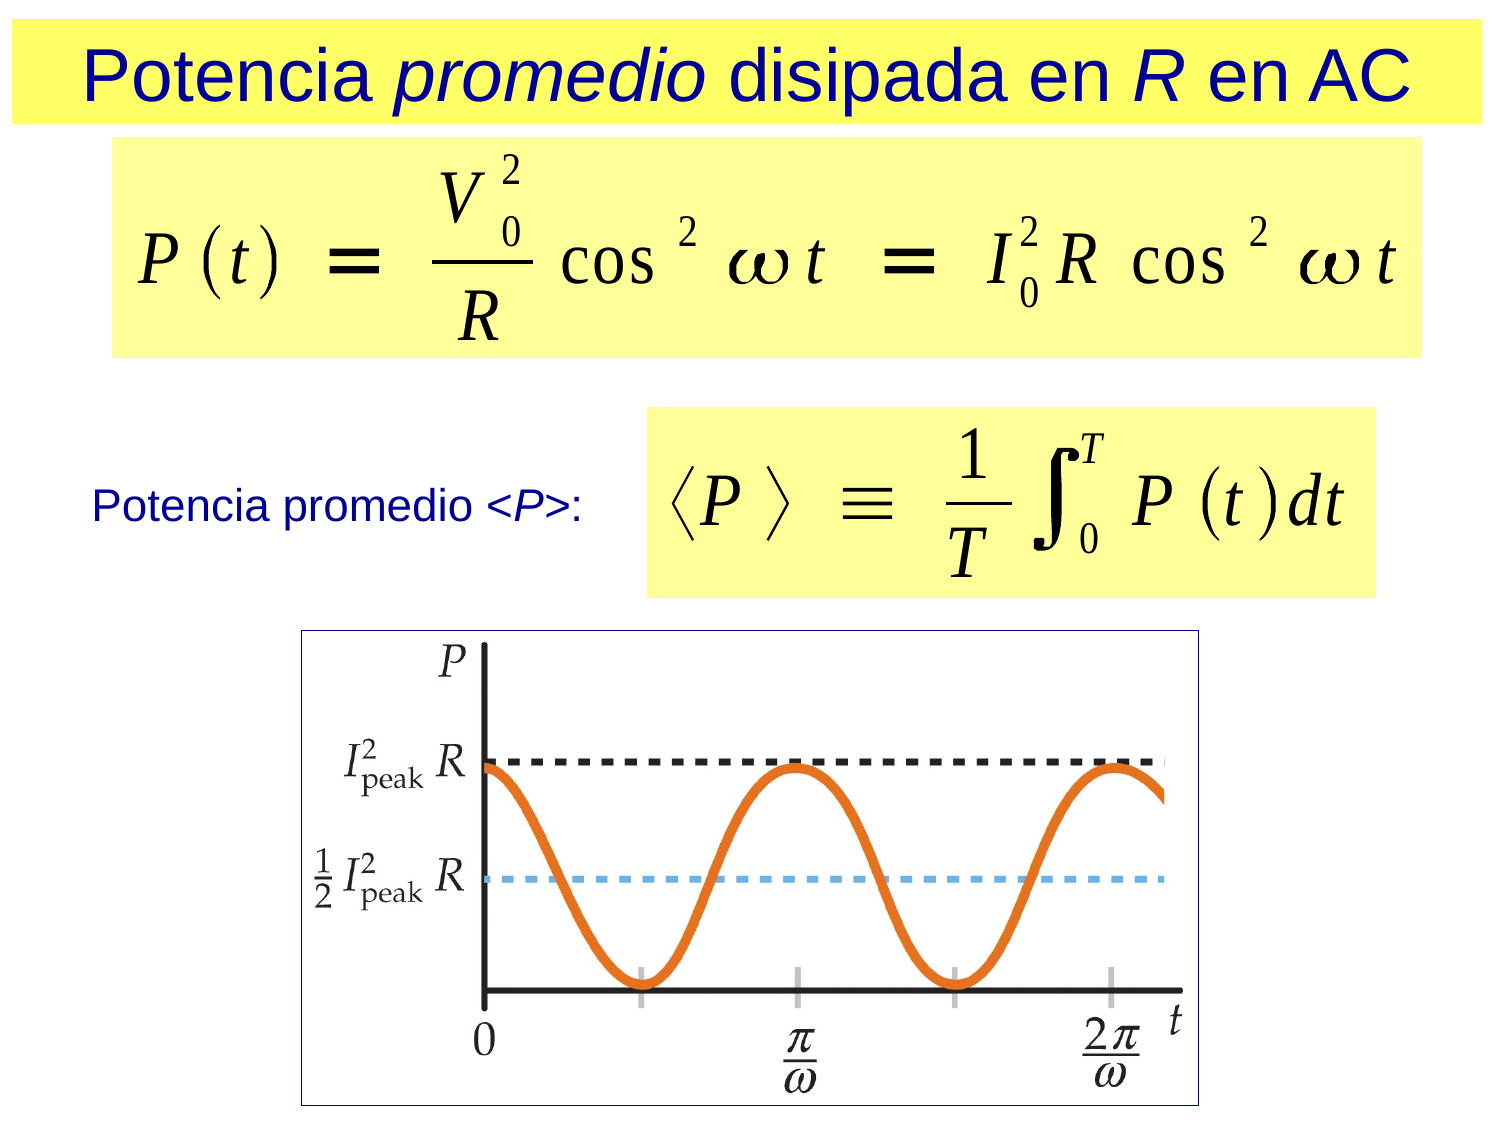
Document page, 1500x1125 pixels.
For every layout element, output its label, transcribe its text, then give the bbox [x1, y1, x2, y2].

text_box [646, 406, 1377, 599]
text_box Potencia promedio <P>: [76, 467, 641, 594]
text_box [111, 136, 1423, 359]
picture [300, 629, 1200, 1107]
text_box Potencia promedio disipada en R en AC [11, 19, 1483, 125]
